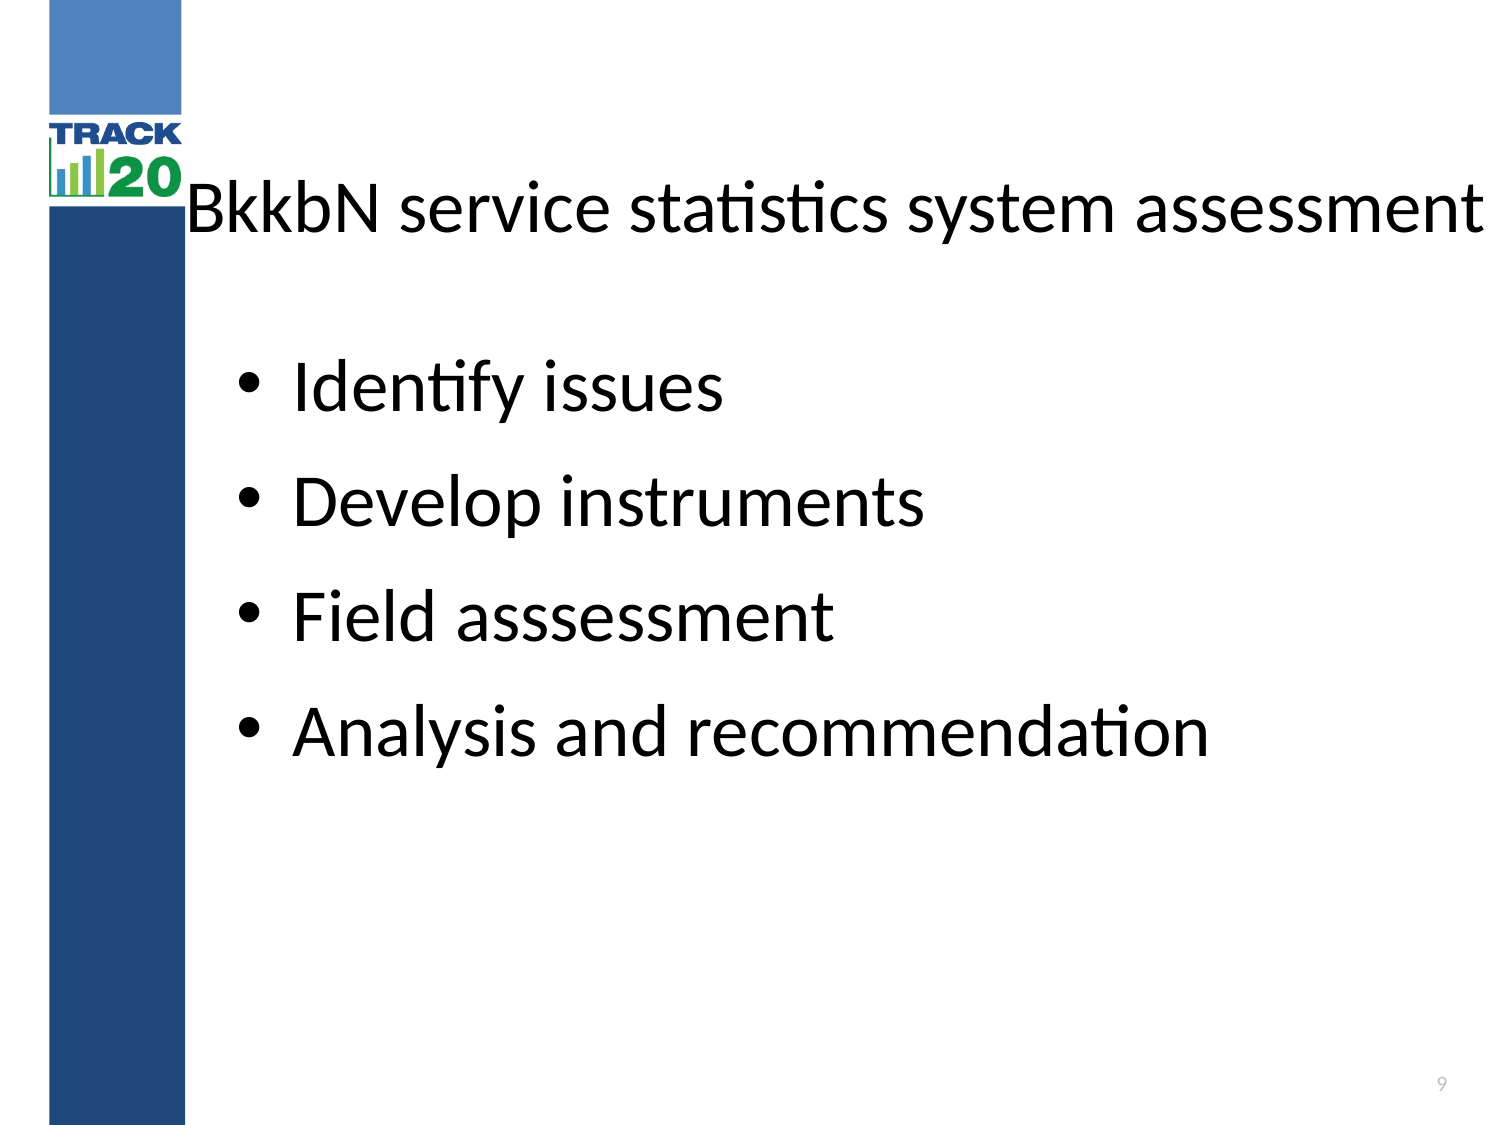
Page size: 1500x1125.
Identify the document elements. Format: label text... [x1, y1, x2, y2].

picture [49, 122, 182, 198]
text_box [47, 0, 184, 117]
title BkkbN service statistics system assessment [184, 16, 1500, 248]
text_box [47, 204, 187, 1125]
list Identify issues Develop instruments Field asssessment Analysis and recommendation [236, 336, 1463, 958]
slide_number 9 [1287, 1062, 1463, 1103]
